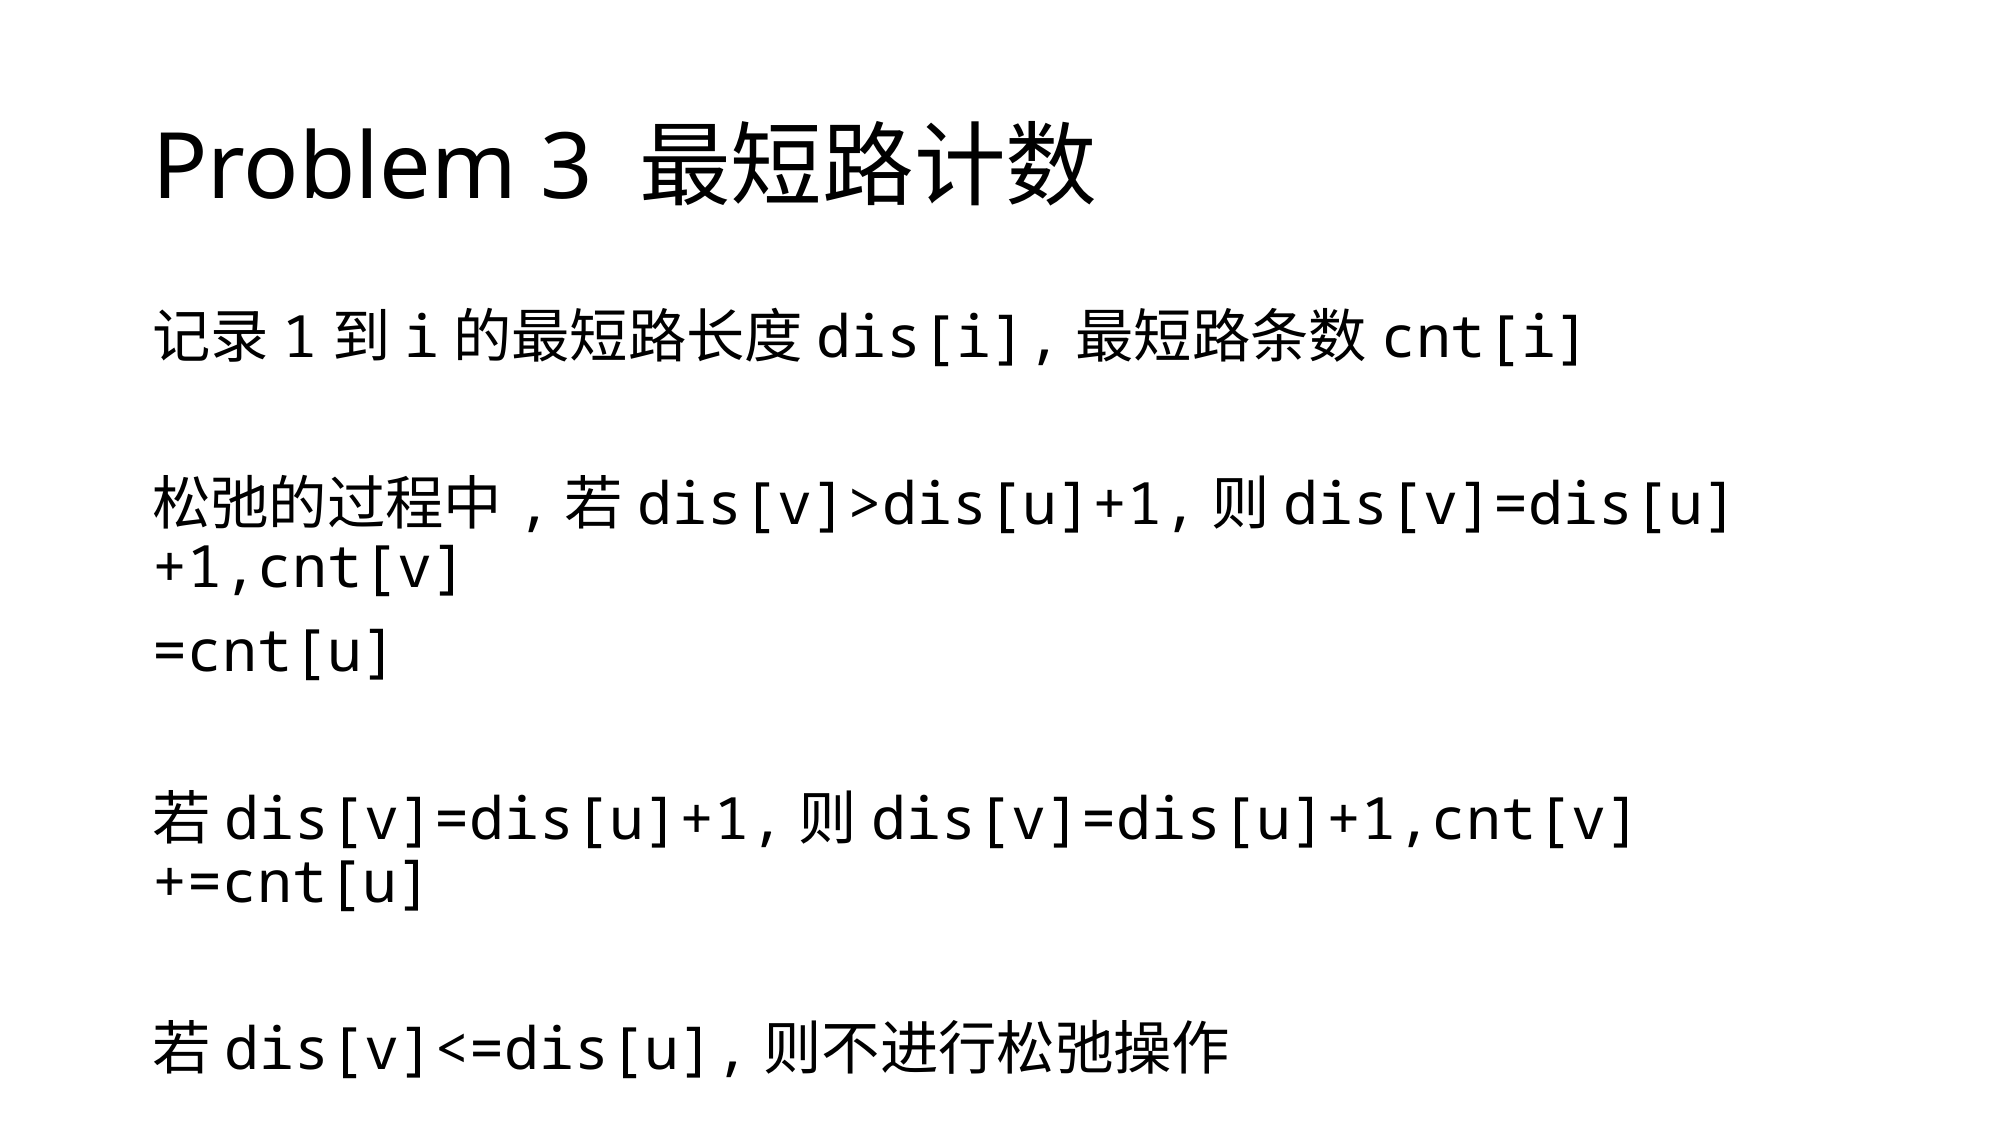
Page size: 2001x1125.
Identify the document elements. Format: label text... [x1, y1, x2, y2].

title Problem 3 最短路计数 [137, 59, 1863, 278]
list 记录1到i的最短路长度dis[i],最短路条数cnt[i] 松弛的过程中,若dis[v]>dis[u]+1,则dis[v]=dis[u]+1,cnt[v] =cnt[u] 若dis[v]=dis[u]+1,则dis[v]=dis[u]+1,cnt[v]+=cnt[u] 若dis[v]<=dis[u],则不进行松弛操作 [137, 299, 1863, 1014]
